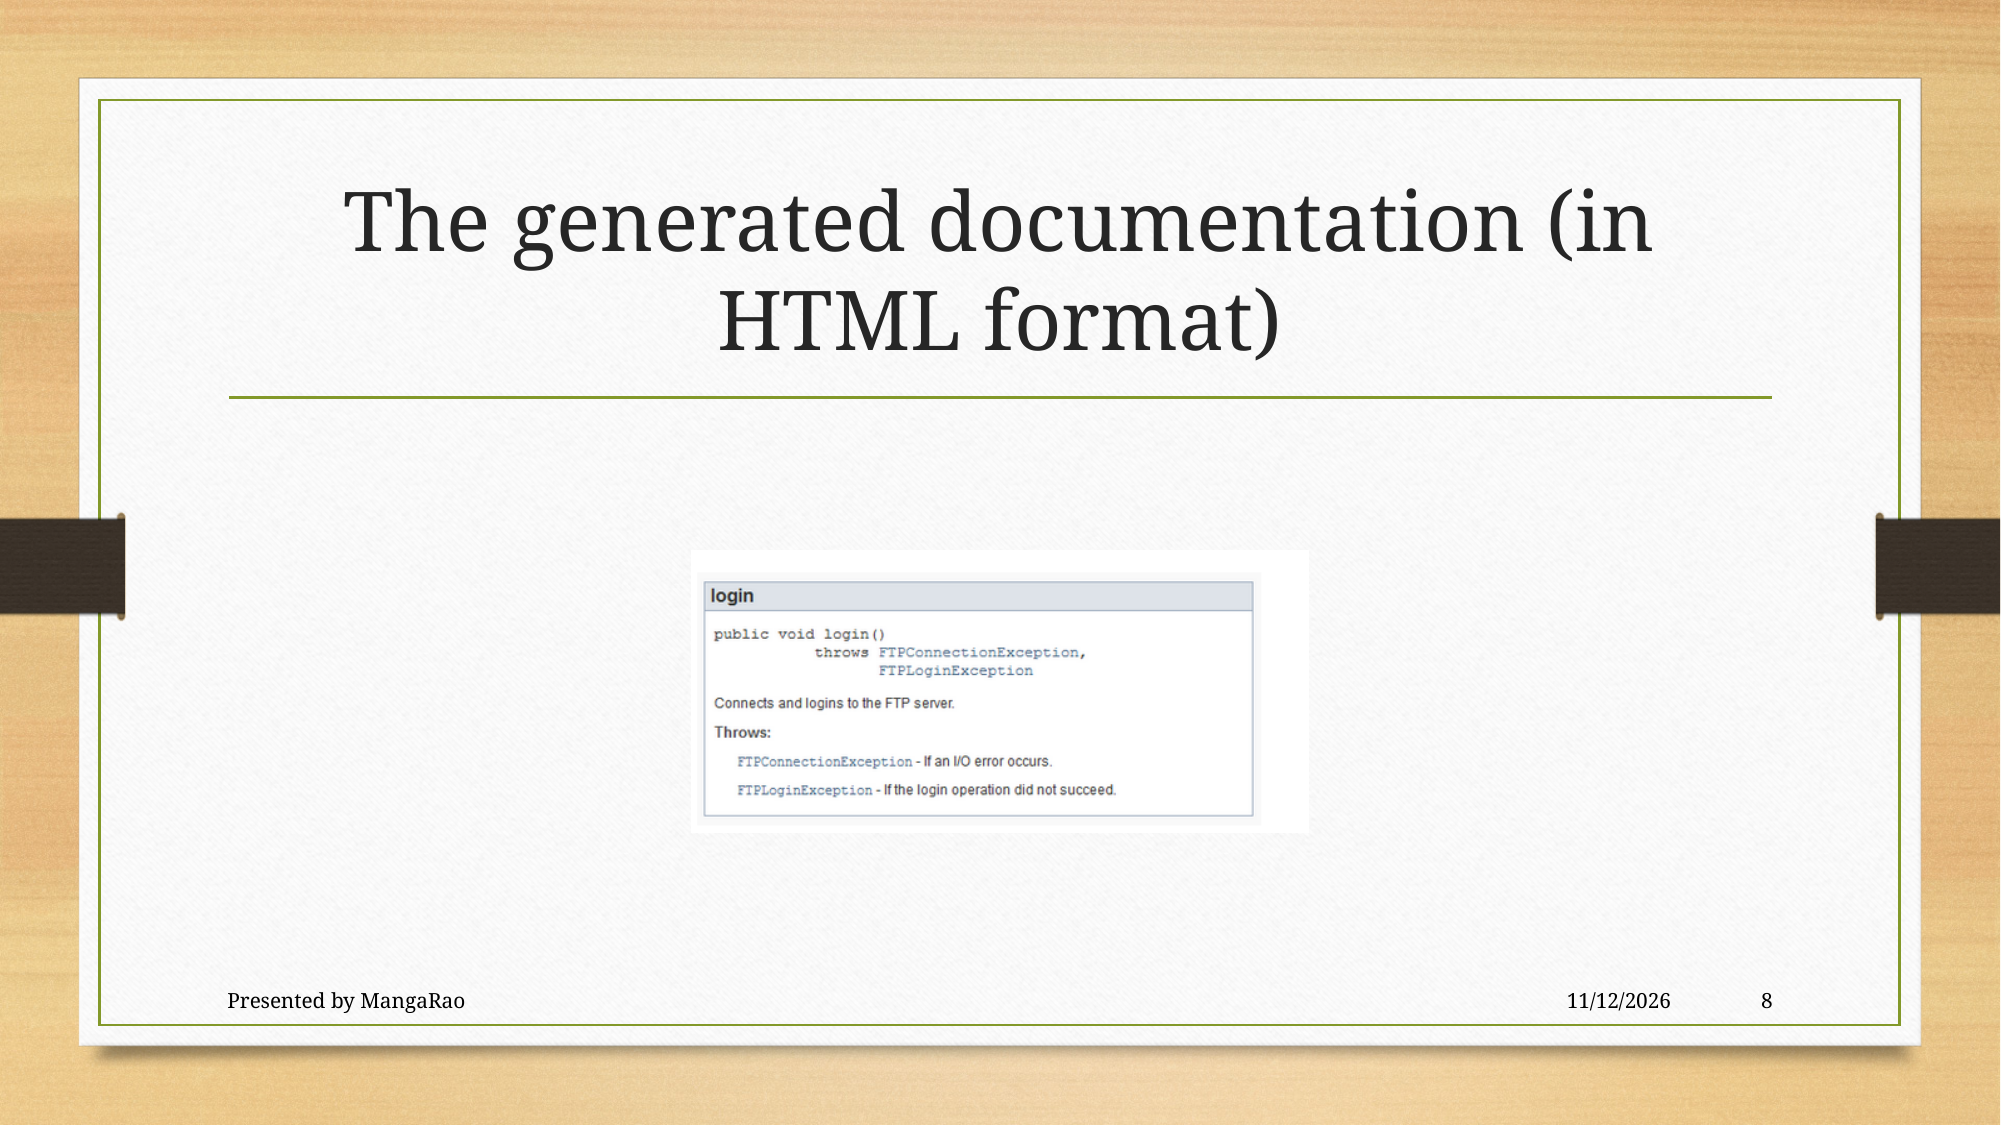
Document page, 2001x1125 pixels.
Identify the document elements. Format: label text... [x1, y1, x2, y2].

slide_number 8 [1698, 979, 1788, 1025]
picture [0, 0, 2001, 1125]
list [691, 550, 1309, 834]
footer Presented by MangaRao [212, 979, 1411, 1025]
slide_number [1423, 979, 1686, 1025]
title The generated documentation (in HTML format) [212, 161, 1788, 375]
